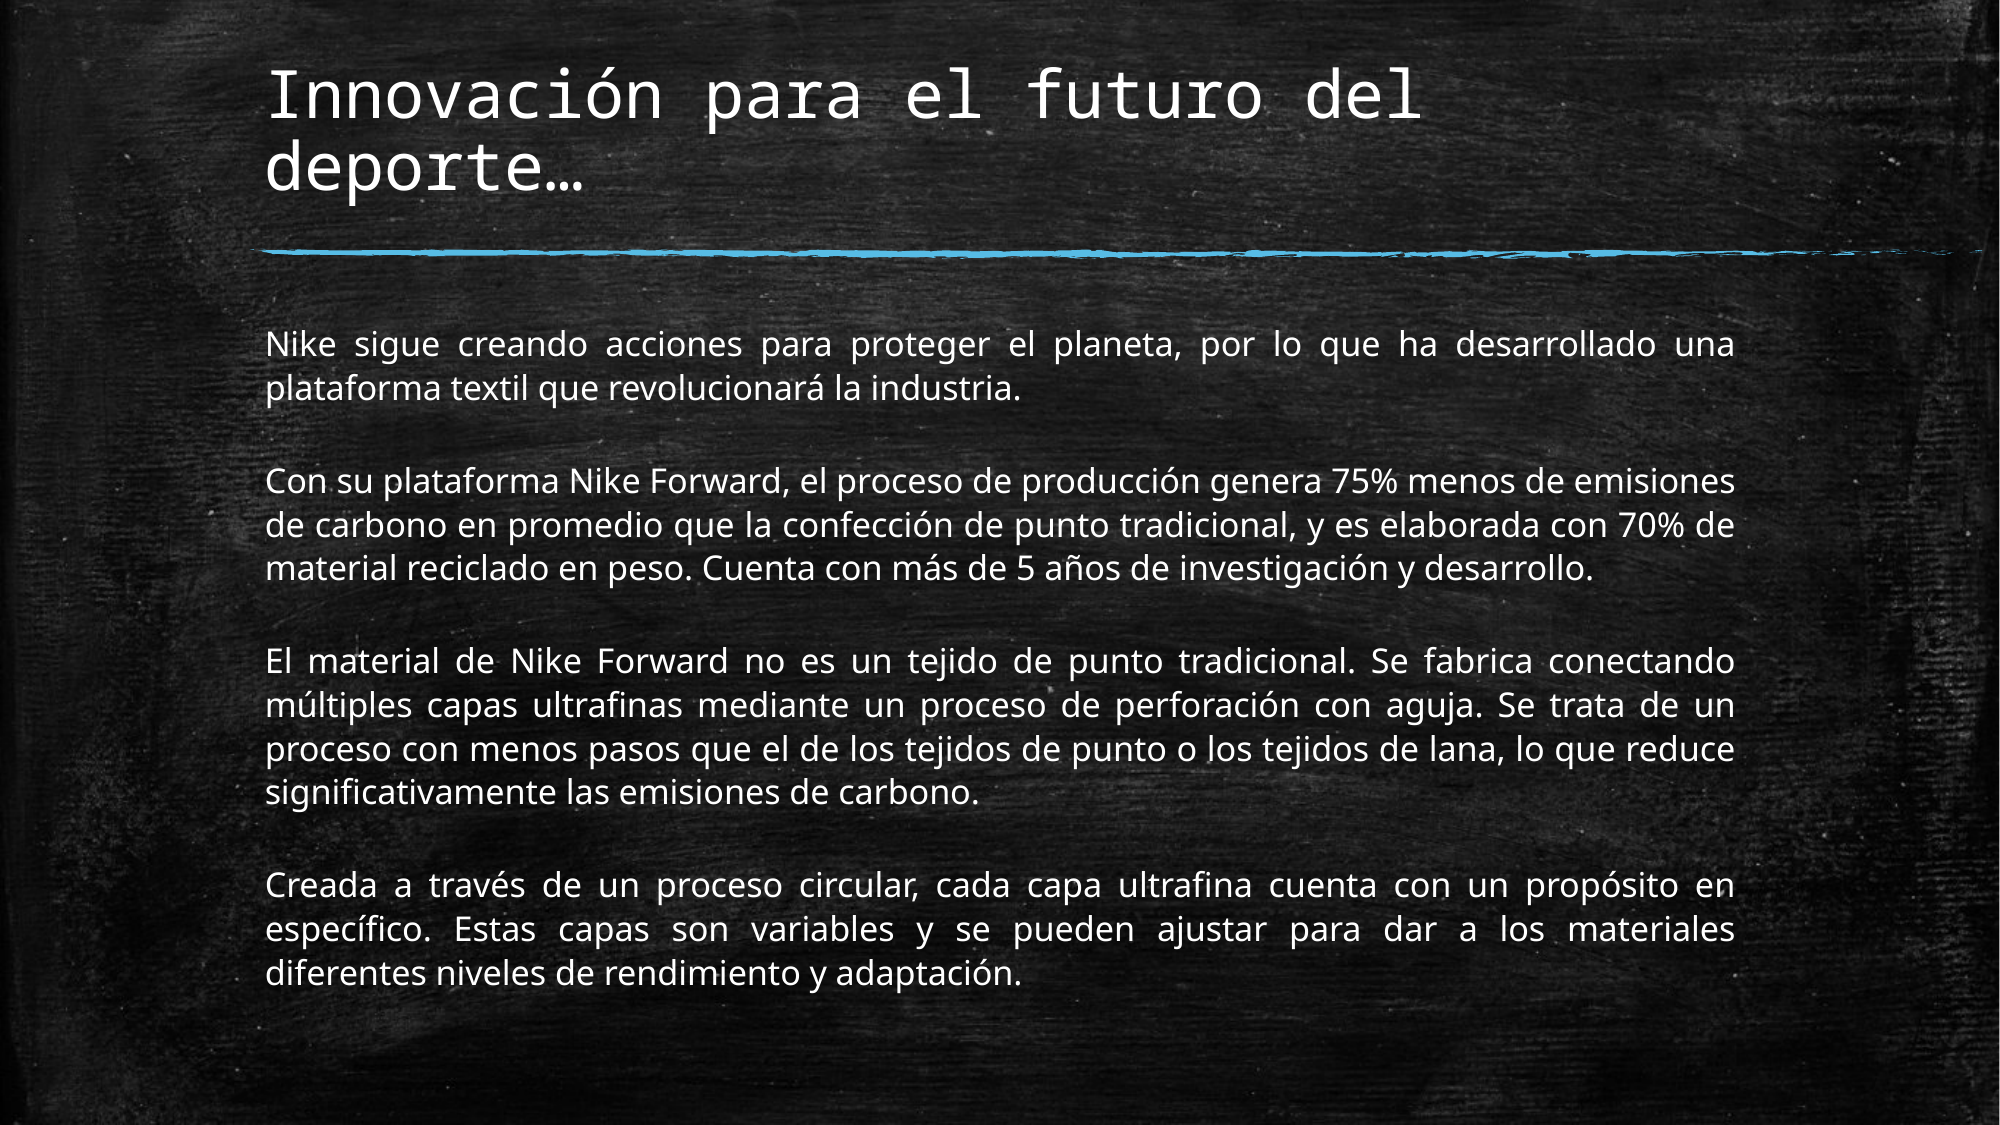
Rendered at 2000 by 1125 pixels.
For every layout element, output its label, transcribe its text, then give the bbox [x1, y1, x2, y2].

list Nike sigue creando acciones para proteger el planeta, por lo que ha desarrollado una plataforma textil que revolucionará la industria. Con su plataforma Nike Forward, el proceso de producción genera 75% menos de emisiones de carbono en promedio que la confección de punto tradicional, y es elaborada con 70% de material reciclado en peso. Cuenta con más de 5 años de investigación y desarrollo. El material de Nike Forward no es un tejido de punto tradicional. Se fabrica conectando múltiples capas ultrafinas mediante un proceso de perforación con aguja. Se trata de un proceso con menos pasos que el de los tejidos de punto o los tejidos de lana, lo que reduce significativamente las emisiones de carbono. Creada a través de un proceso circular, cada capa ultrafina cuenta con un propósito en específico. Estas capas son variables y se pueden ajustar para dar a los materiales diferentes niveles de rendimiento y adaptación. [249, 312, 1750, 1013]
title Innovación para el futuro del deporte… [249, 45, 1750, 213]
